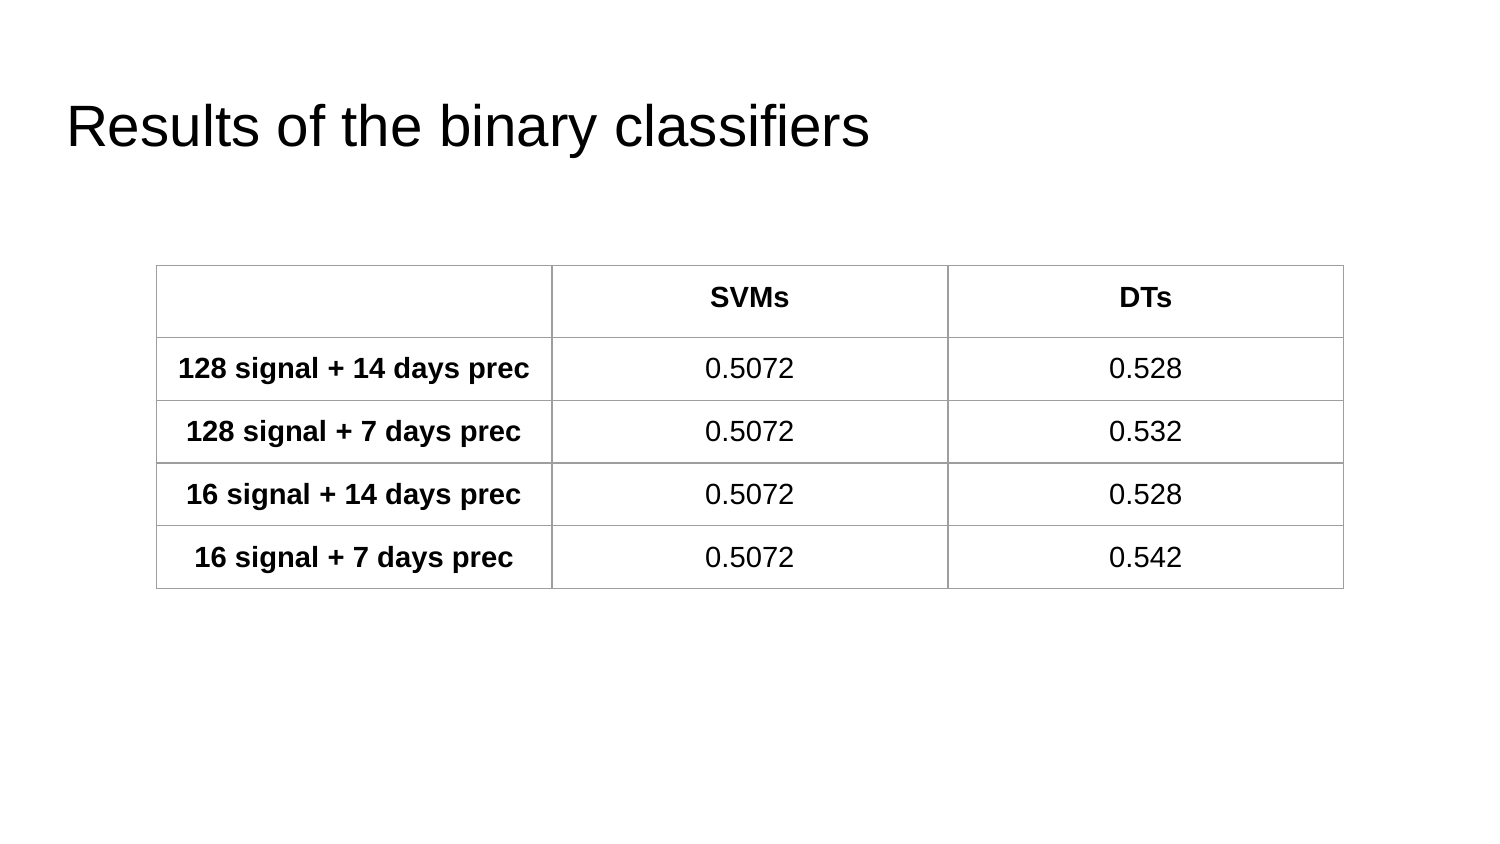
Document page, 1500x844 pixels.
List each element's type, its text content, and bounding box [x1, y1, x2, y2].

table_cell 128 signal + 14 days prec [157, 338, 551, 400]
table_cell 0.5072 [553, 401, 947, 462]
table_header SVMs [553, 266, 947, 337]
title Results of the binary classifiers [51, 72, 1449, 167]
table_cell 128 signal + 7 days prec [157, 401, 551, 462]
table_cell 0.528 [949, 338, 1343, 400]
table_cell 0.542 [949, 526, 1343, 588]
table_cell 0.5072 [553, 526, 947, 588]
table_cell 16 signal + 7 days prec [157, 526, 551, 588]
table_cell 0.5072 [553, 338, 947, 400]
table_cell 0.5072 [553, 464, 947, 525]
table_header DTs [949, 266, 1343, 337]
table_header [157, 266, 551, 337]
table_cell 16 signal + 14 days prec [157, 464, 551, 525]
table_cell 0.528 [949, 464, 1343, 525]
table_cell 0.532 [949, 401, 1343, 462]
